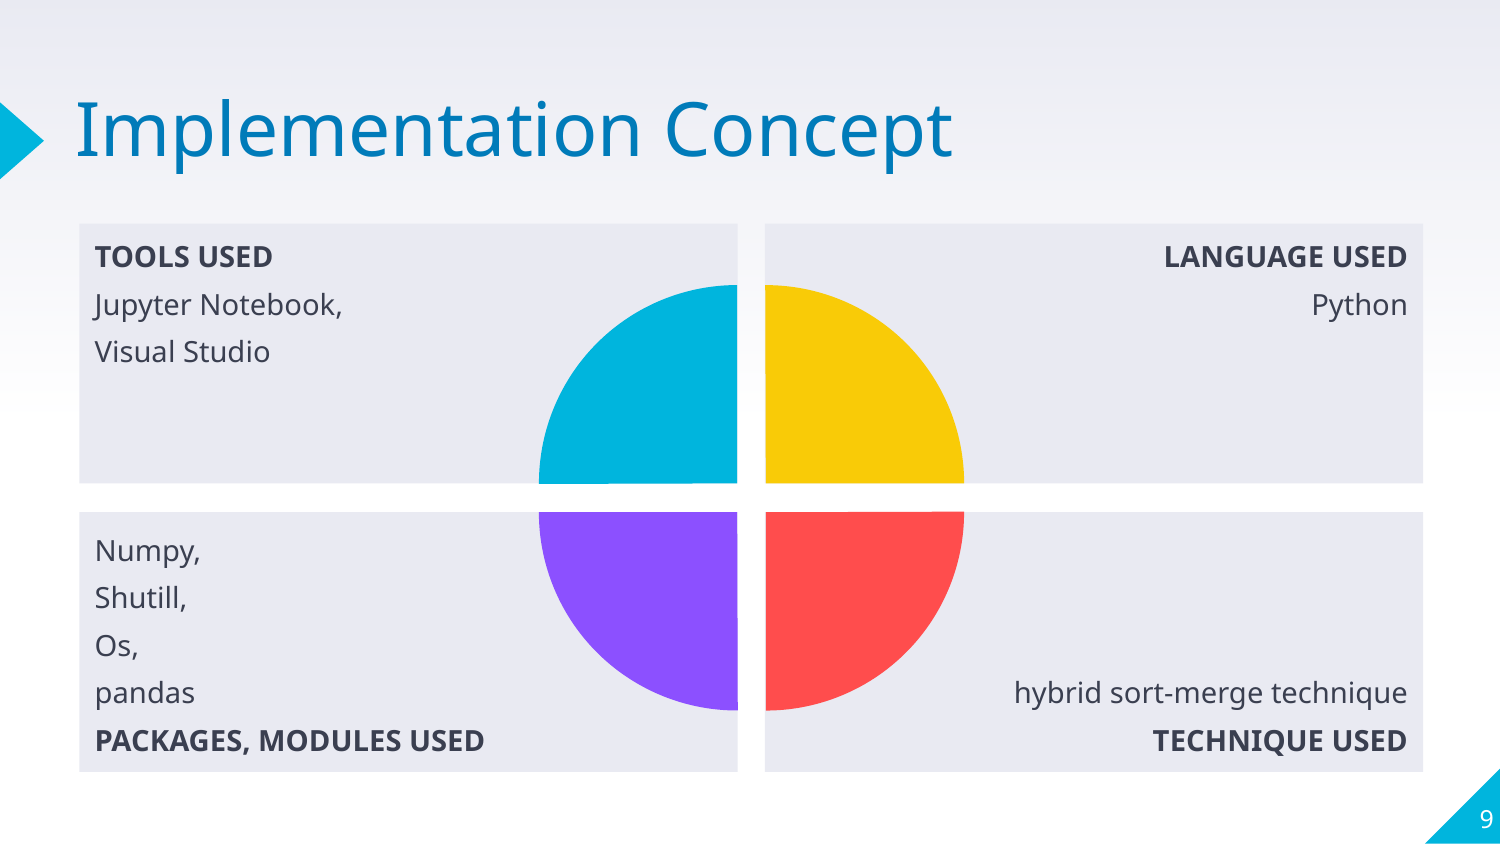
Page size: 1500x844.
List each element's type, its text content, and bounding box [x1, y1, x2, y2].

text_box hybrid sort-merge technique TECHNIQUE USED [764, 512, 1424, 772]
text_box TOOLS USED Jupyter Notebook, Visual Studio [79, 223, 738, 484]
text_box [538, 512, 738, 711]
text_box [765, 285, 965, 484]
text_box Numpy, Shutill, Os, pandas PACKAGES, MODULES USED [79, 512, 738, 772]
text_box LANGUAGE USED Python [764, 223, 1424, 484]
text_box [538, 285, 738, 484]
title Implementation Concept [75, 99, 1001, 196]
text_box [765, 511, 965, 711]
slide_number 9 [1418, 760, 1494, 838]
